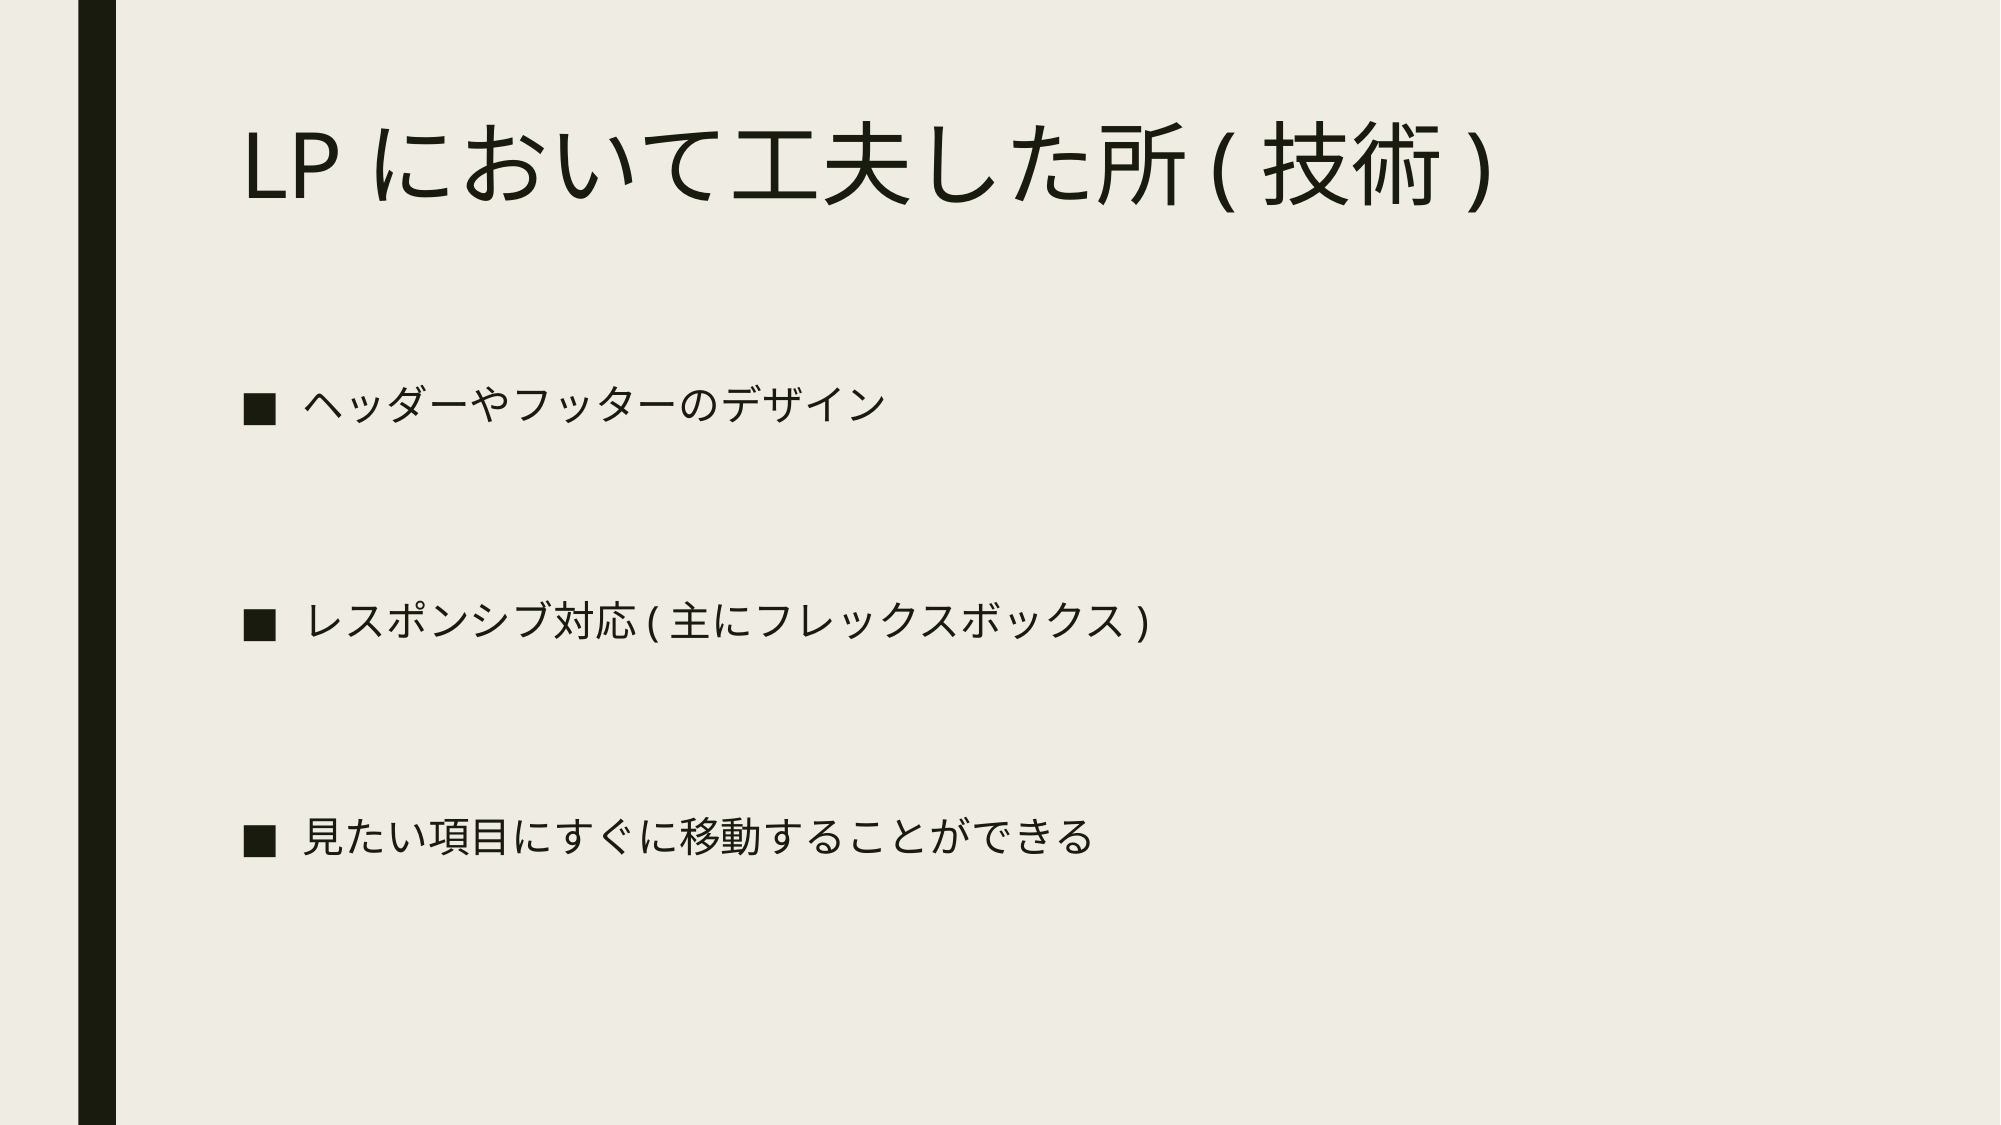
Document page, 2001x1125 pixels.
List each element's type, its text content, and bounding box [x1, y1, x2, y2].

list ヘッダーやフッターのデザイン レスポンシブ対応(主にフレックスボックス) 見たい項目にすぐに移動することができる [225, 375, 1800, 963]
title LPにおいて工夫した所(技術) [225, 112, 1800, 357]
